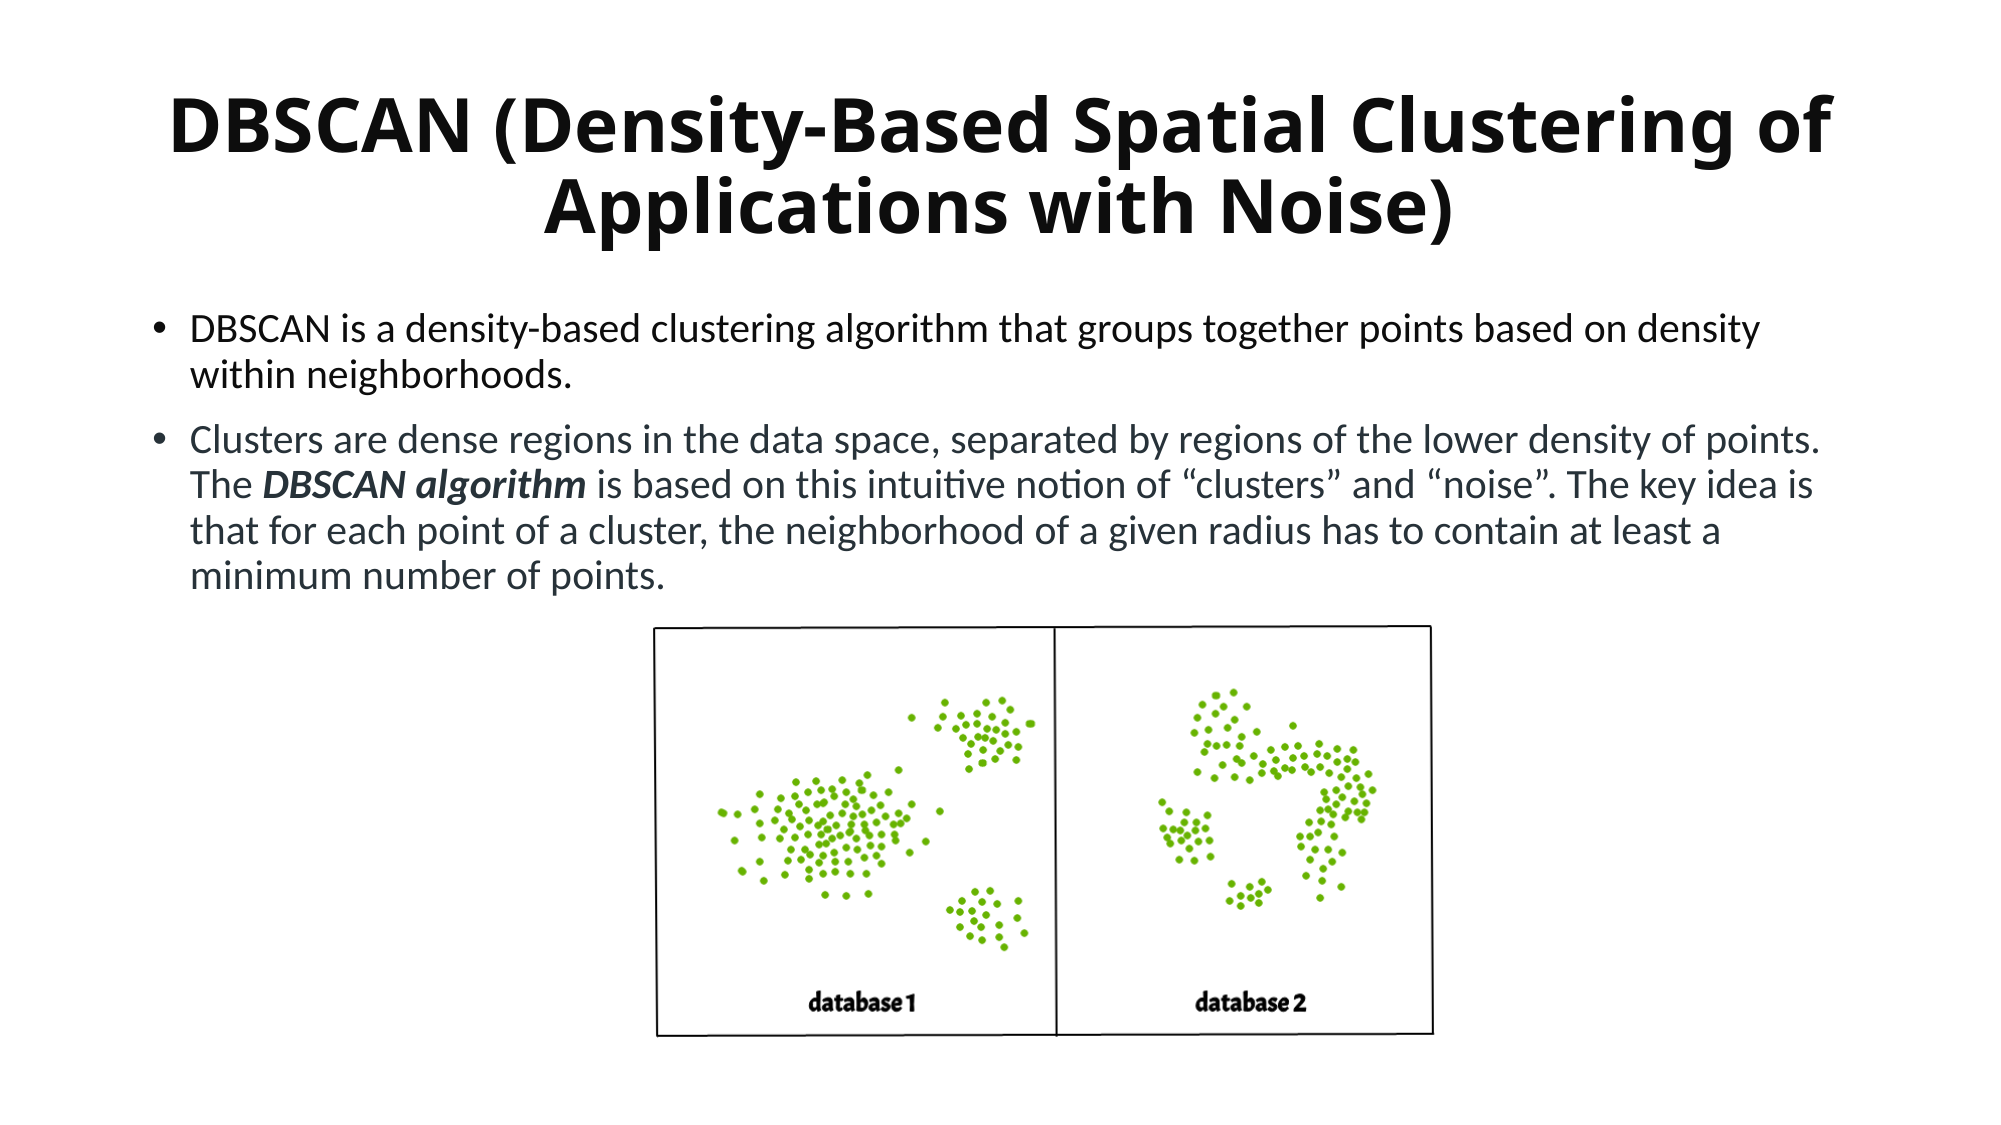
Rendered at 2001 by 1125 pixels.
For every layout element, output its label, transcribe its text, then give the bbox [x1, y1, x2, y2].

title DBSCAN (Density-Based Spatial Clustering of Applications with Noise) [137, 59, 1863, 278]
list DBSCAN is a density-based clustering algorithm that groups together points based on density within neighborhoods. Clusters are dense regions in the data space, separated by regions of the lower density of points. The DBSCAN algorithm is based on this intuitive notion of “clusters” and “noise”. The key idea is that for each point of a cluster, the neighborhood of a given radius has to contain at least a minimum number of points. [137, 299, 1863, 1014]
picture [632, 604, 1456, 1066]
